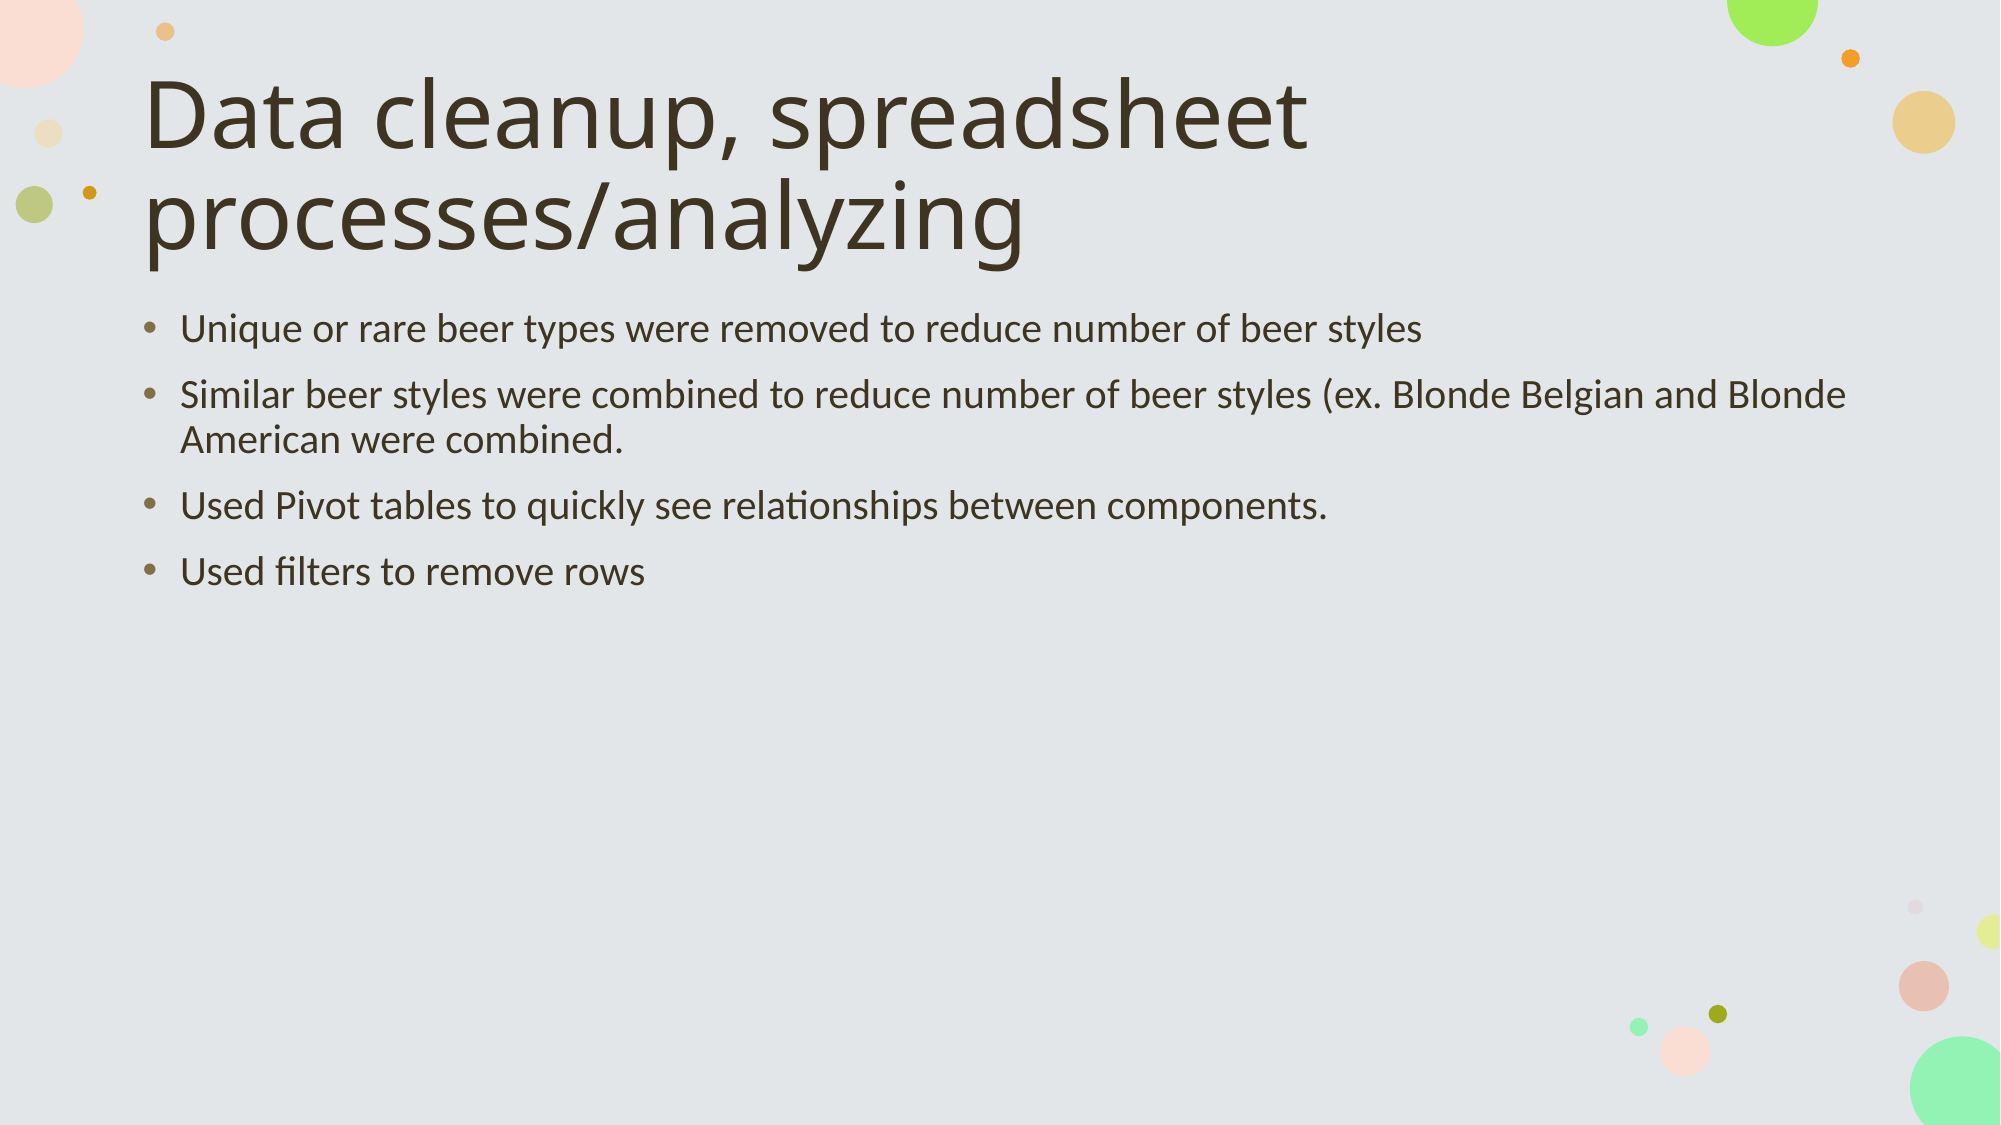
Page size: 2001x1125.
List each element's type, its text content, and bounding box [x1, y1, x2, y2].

title Data cleanup, spreadsheet processes/analyzing [127, 59, 1877, 278]
list Unique or rare beer types were removed to reduce number of beer styles Similar beer styles were combined to reduce number of beer styles (ex. Blonde Belgian and Blonde American were combined. Used Pivot tables to quickly see relationships between components. Used filters to remove rows [127, 299, 1877, 1014]
